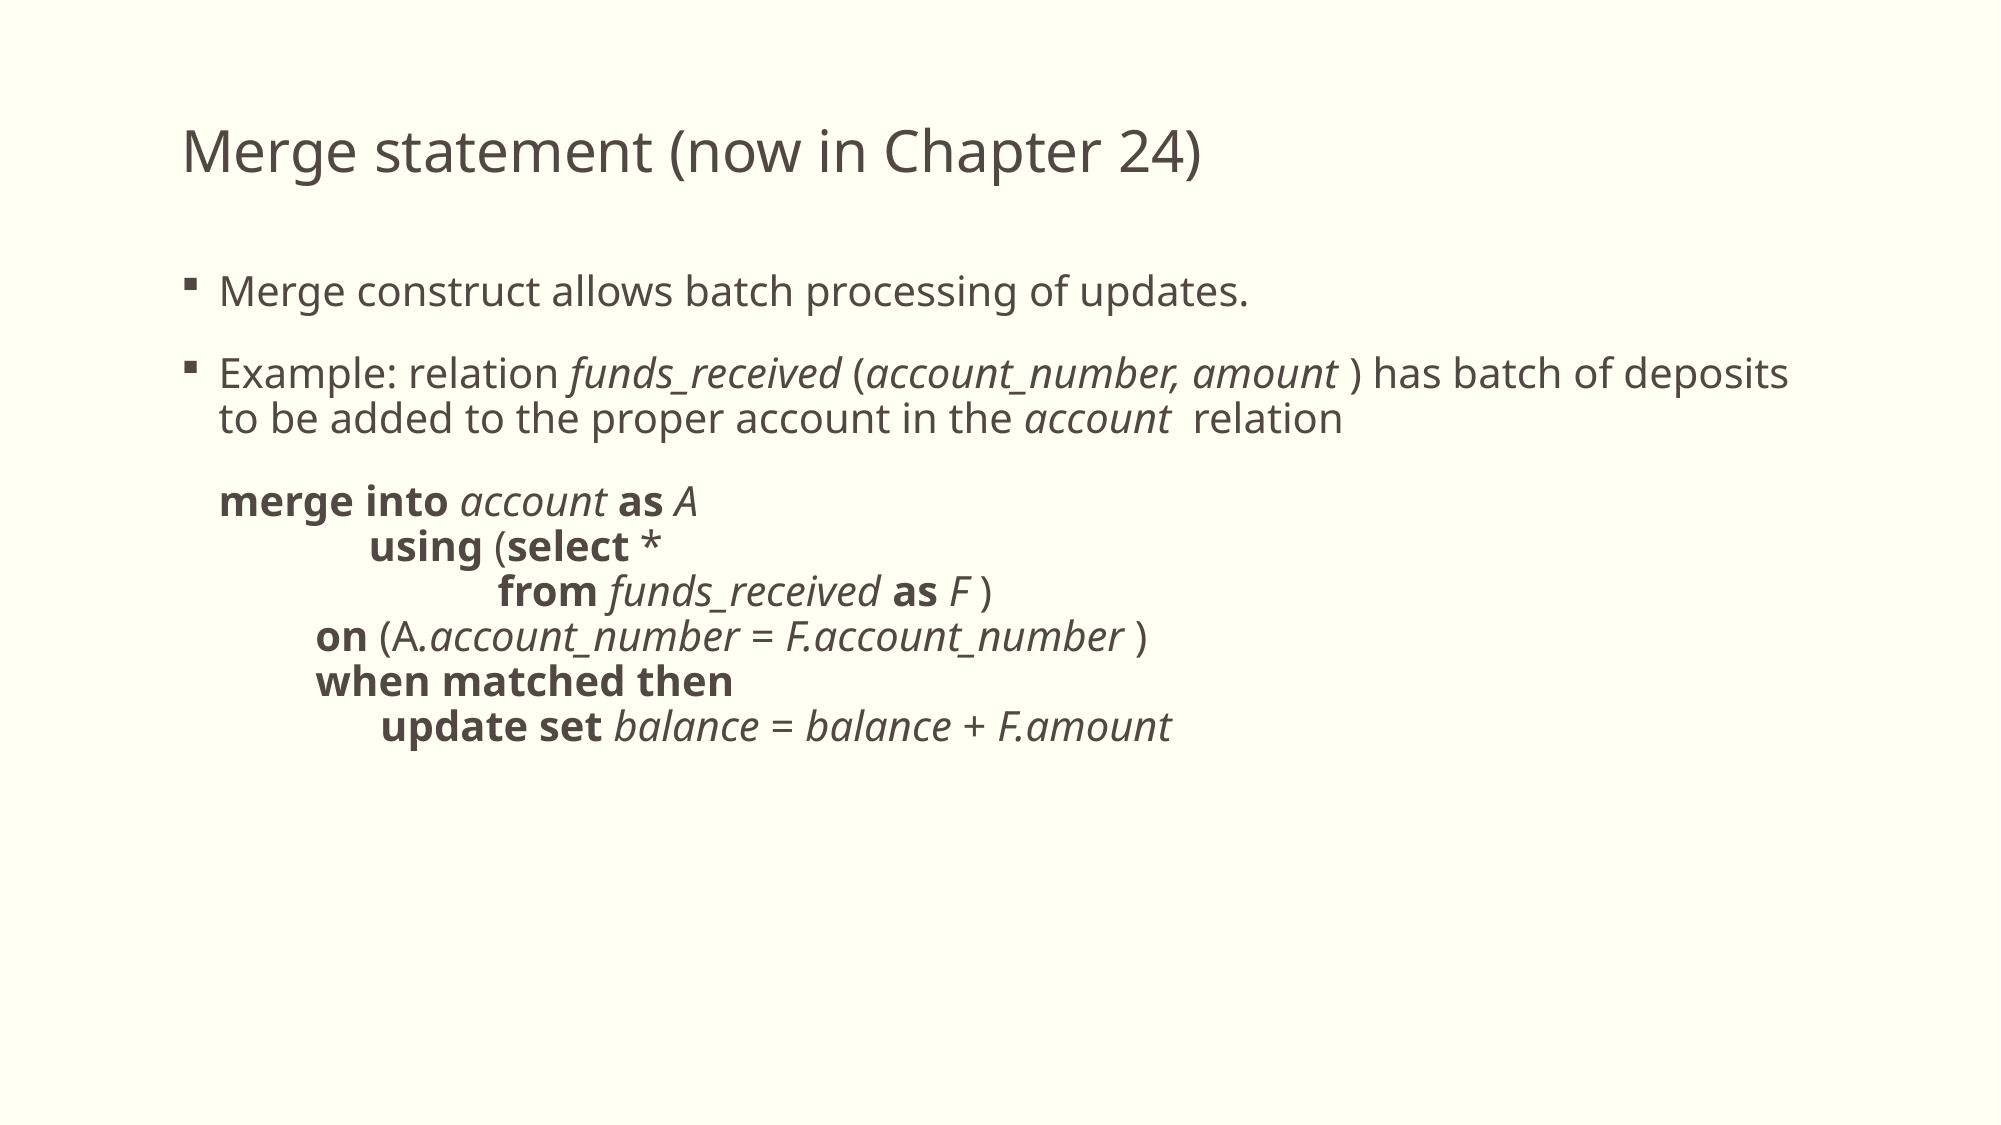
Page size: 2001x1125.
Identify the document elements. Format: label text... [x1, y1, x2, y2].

title Merge statement (now in Chapter 24) [181, 12, 1819, 193]
list Merge construct allows batch processing of updates. Example: relation funds_received (account_number, amount ) has batch of deposits to be added to the proper account in the account relation merge into account as A using (select * from funds_received as F ) on (A.account_number = F.account_number ) when matched then update set balance = balance + F.amount [181, 262, 1819, 1013]
